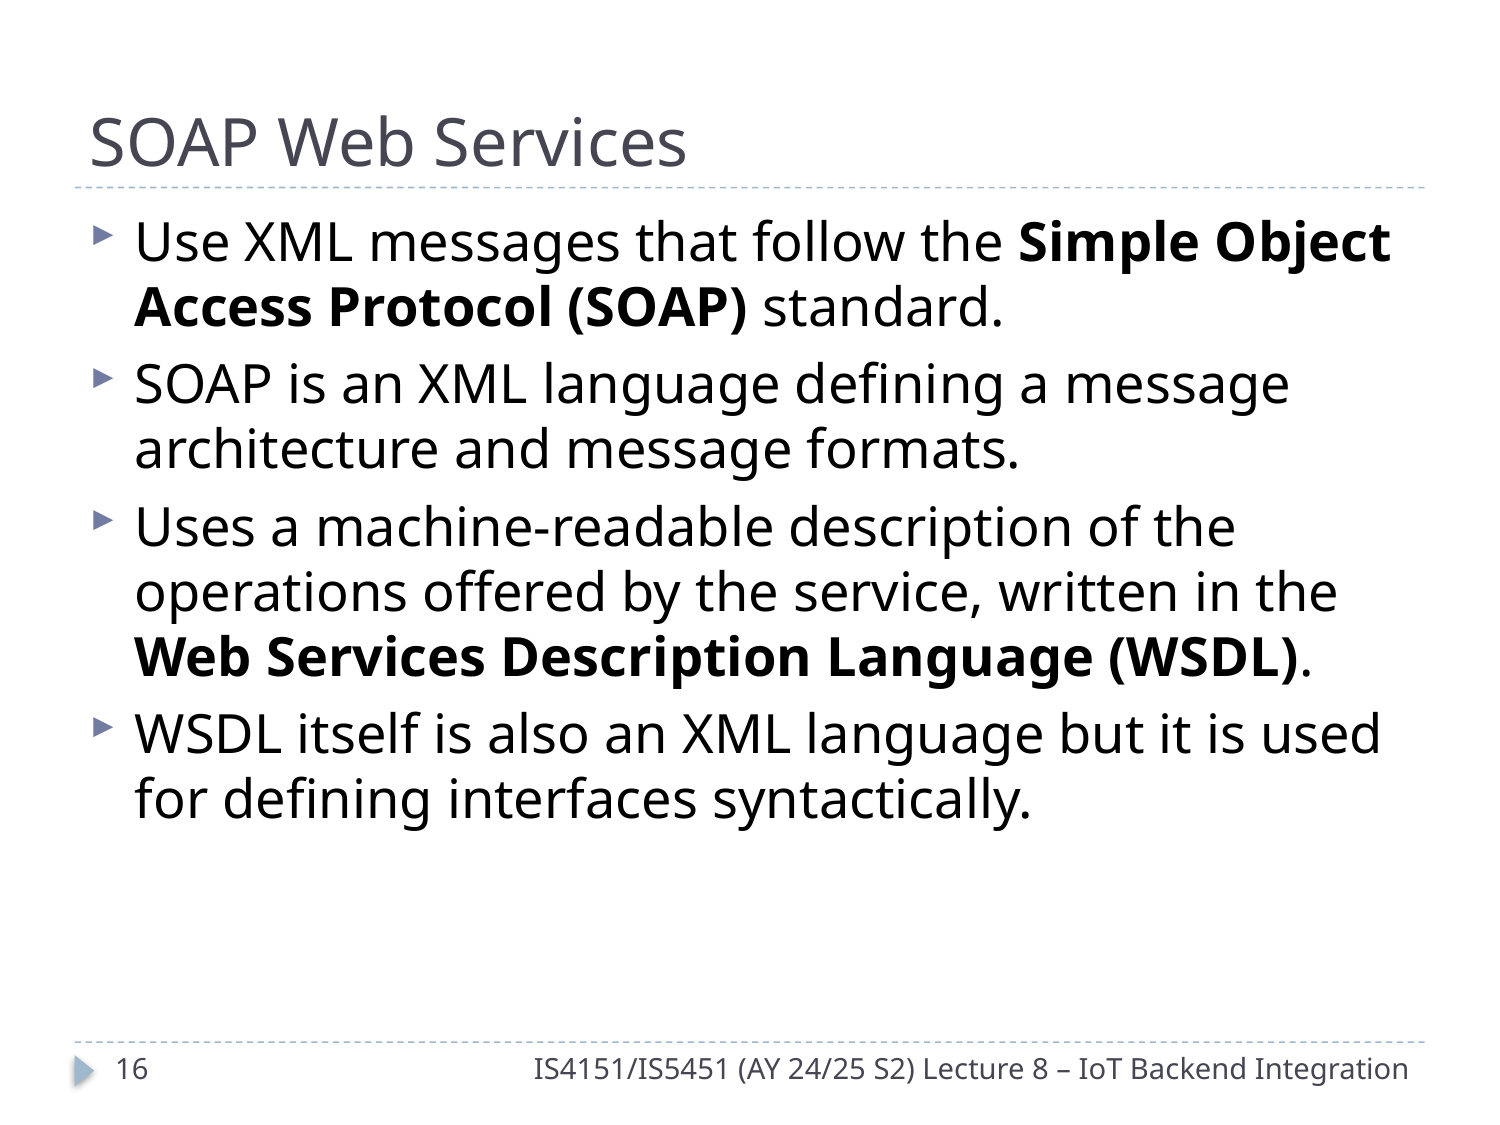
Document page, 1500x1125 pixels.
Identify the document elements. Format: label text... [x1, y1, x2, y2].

title SOAP Web Services [75, 24, 1425, 188]
footer IS4151/IS5451 (AY 24/25 S2) Lecture 8 – IoT Backend Integration [426, 1042, 1425, 1103]
slide_number 15 [100, 1042, 426, 1103]
list Use XML messages that follow the Simple Object Access Protocol (SOAP) standard. SOAP is an XML language defining a message architecture and message formats. Uses a machine-readable description of the operations offered by the service, written in the Web Services Description Language (WSDL). WSDL itself is also an XML language but it is used for defining interfaces syntactically. [75, 200, 1425, 1010]
